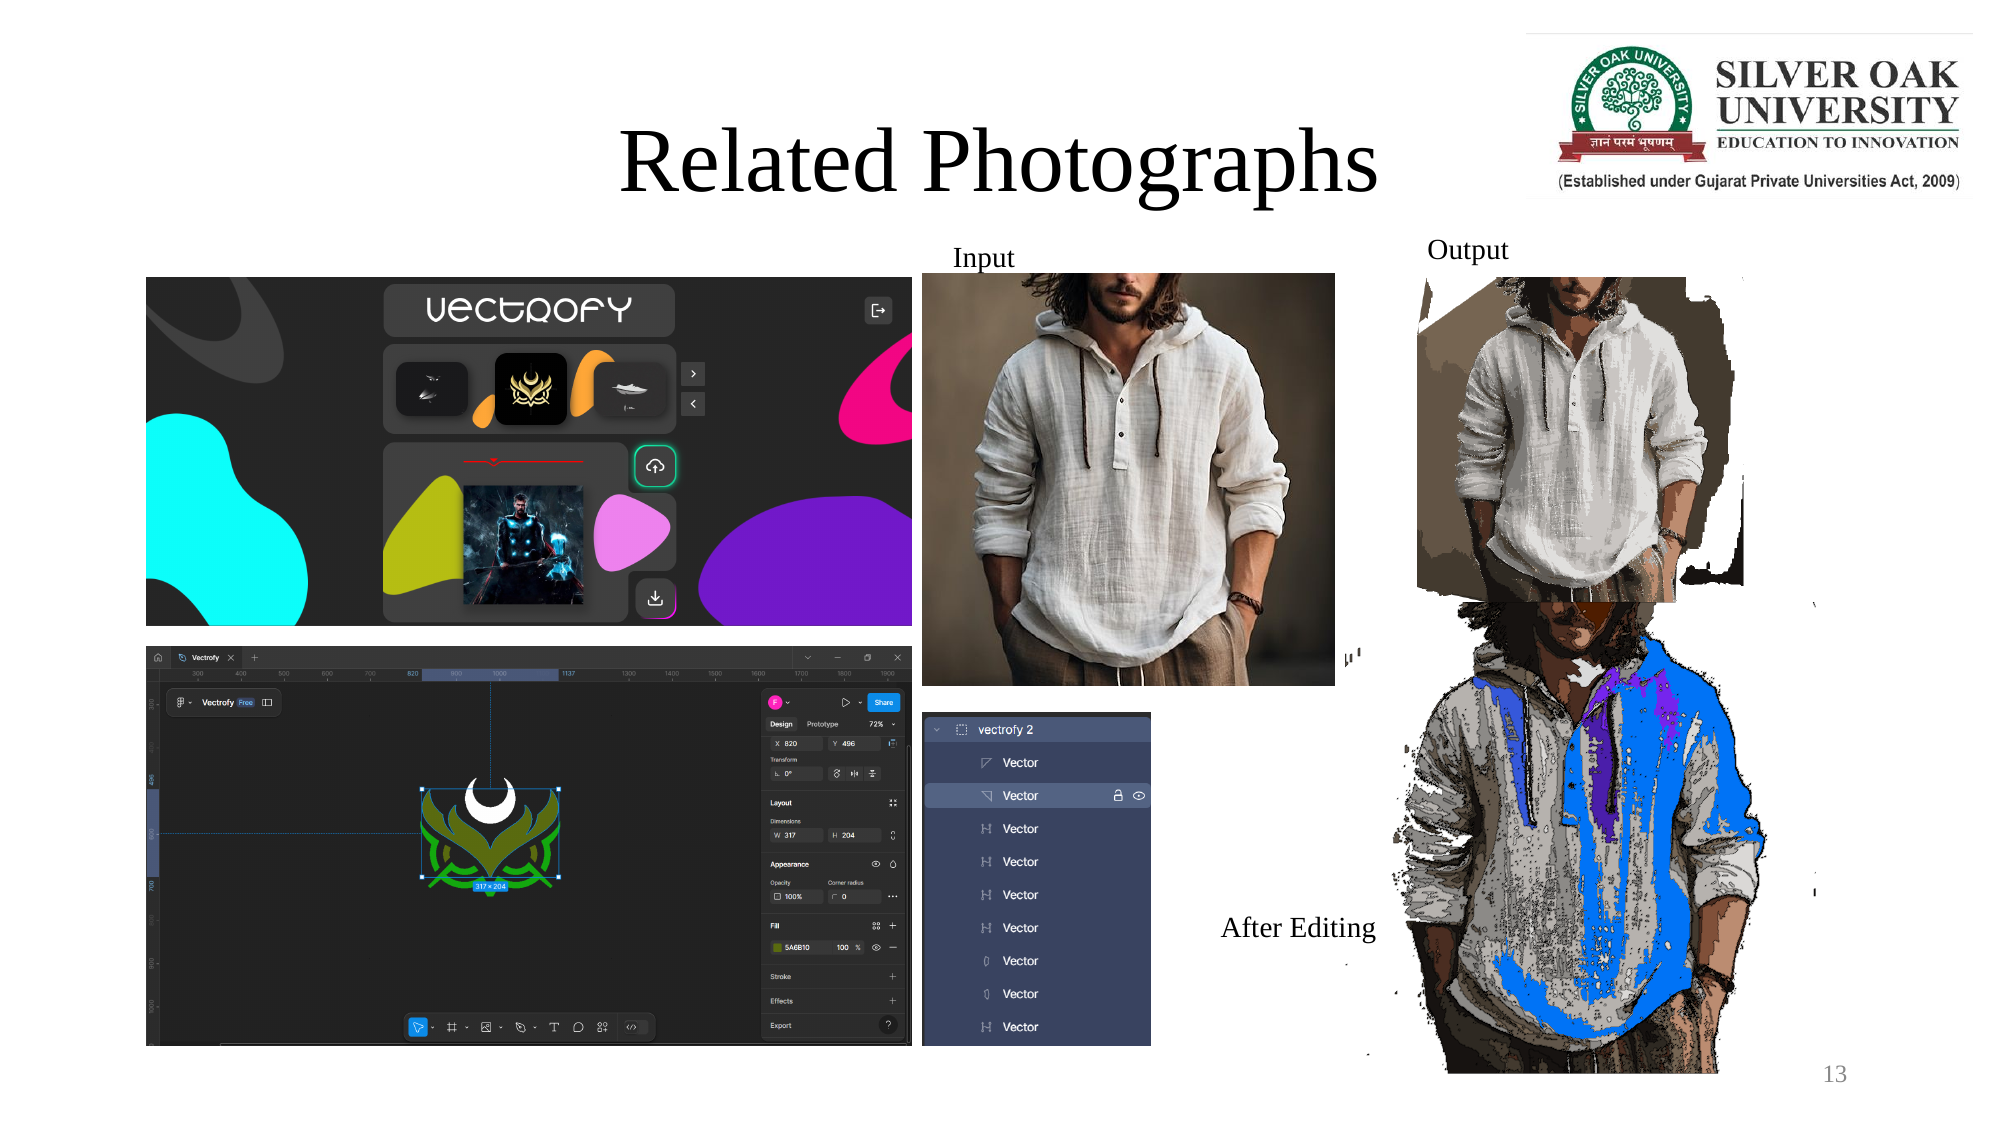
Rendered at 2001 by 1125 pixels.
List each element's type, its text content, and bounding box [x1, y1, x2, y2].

picture [1526, 33, 1974, 200]
picture [921, 273, 1335, 687]
text_box Output [1412, 223, 1525, 273]
text_box After Editing [1205, 900, 1339, 951]
picture [921, 712, 1151, 1046]
picture [145, 645, 912, 1046]
picture [145, 277, 912, 626]
slide_number 13 [1412, 1042, 1863, 1103]
text_box Input [938, 230, 1031, 271]
picture [1345, 276, 1817, 1074]
title Related Photographs [137, 59, 1863, 278]
